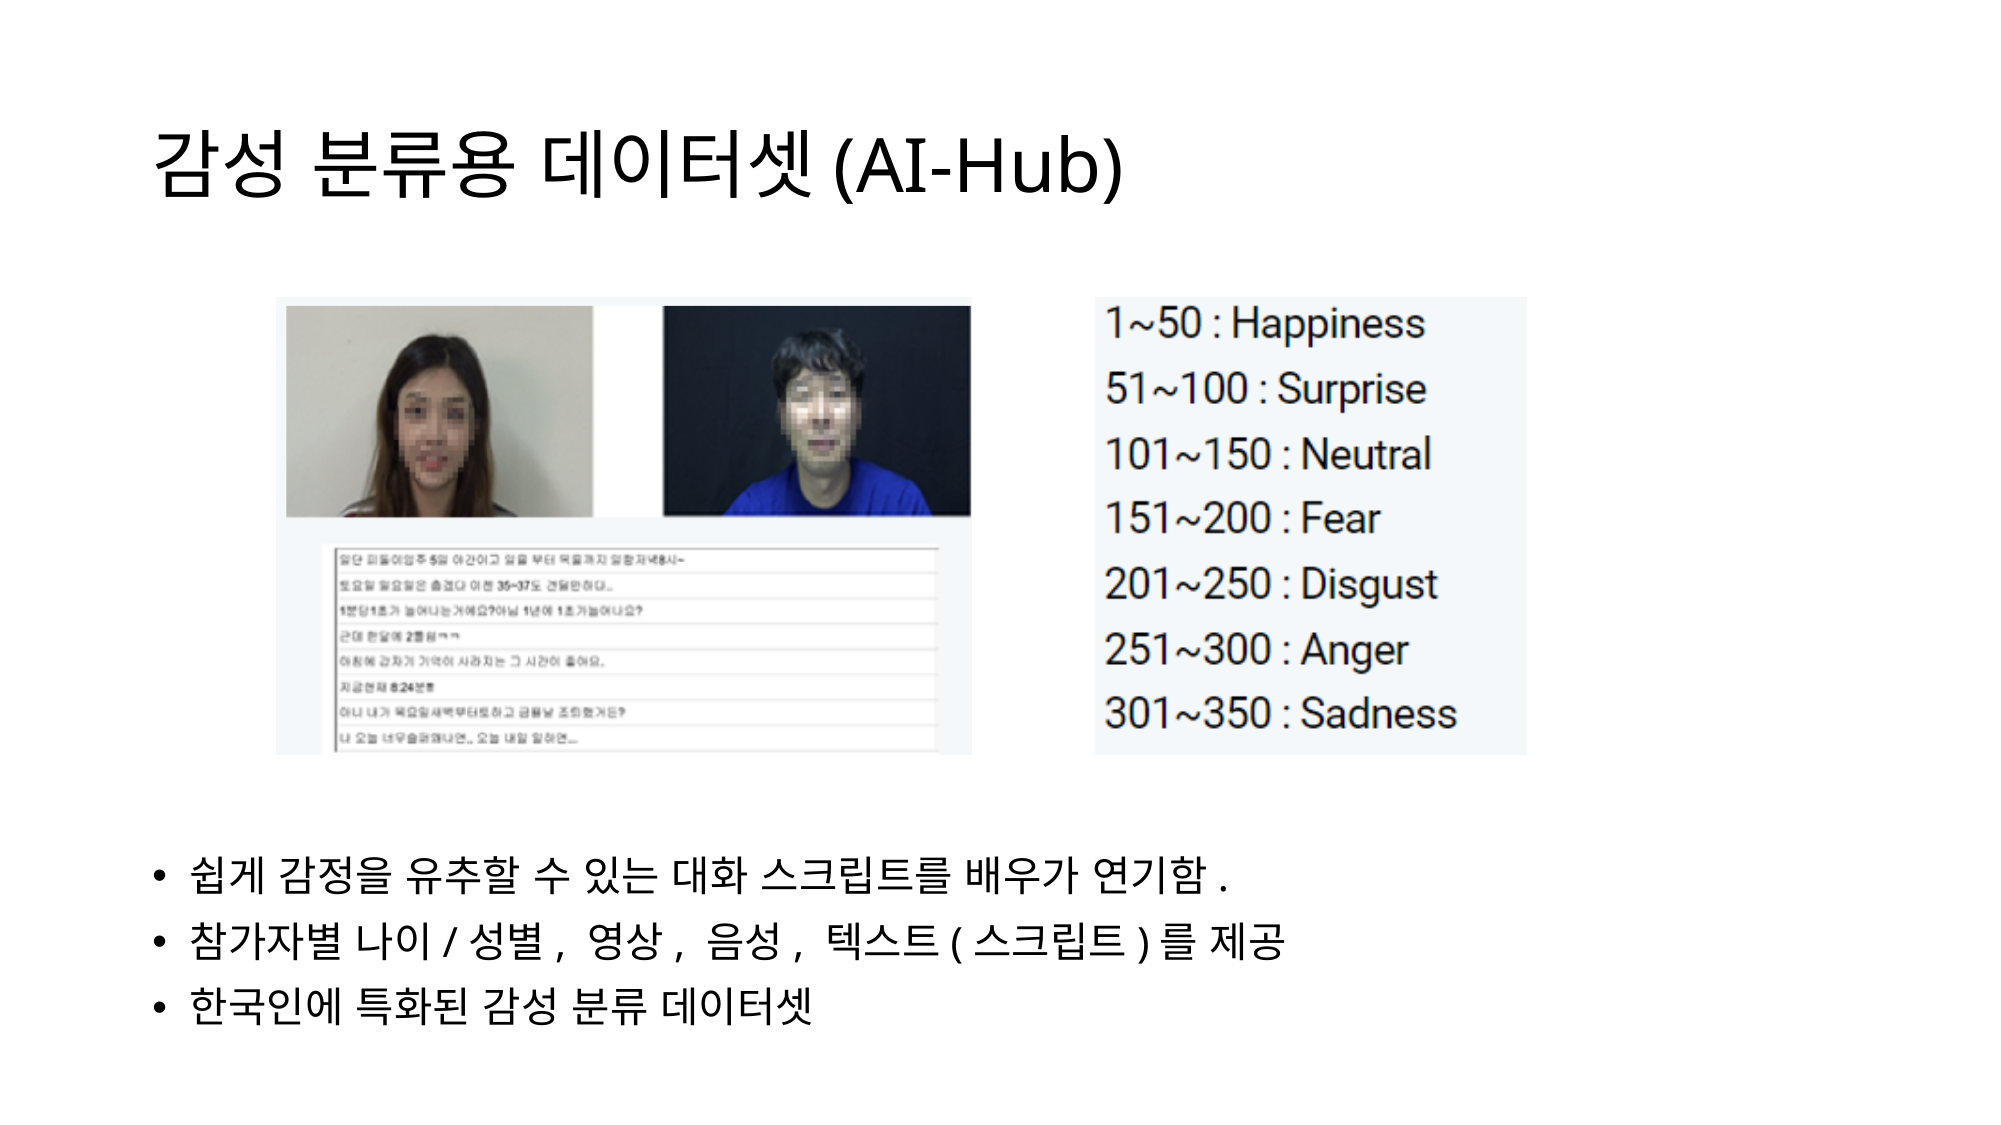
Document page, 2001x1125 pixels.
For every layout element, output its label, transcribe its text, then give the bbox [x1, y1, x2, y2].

picture [1095, 297, 1527, 756]
title 감성 분류용 데이터셋(AI-Hub) [137, 59, 1863, 278]
picture [275, 297, 972, 756]
list 쉽게 감정을 유추할 수 있는 대화 스크립트를 배우가 연기함. 참가자별 나이/성별, 영상, 음성, 텍스트(스크립트)를 제공 한국인에 특화된 감성 분류 데이터셋 [137, 847, 1863, 1066]
